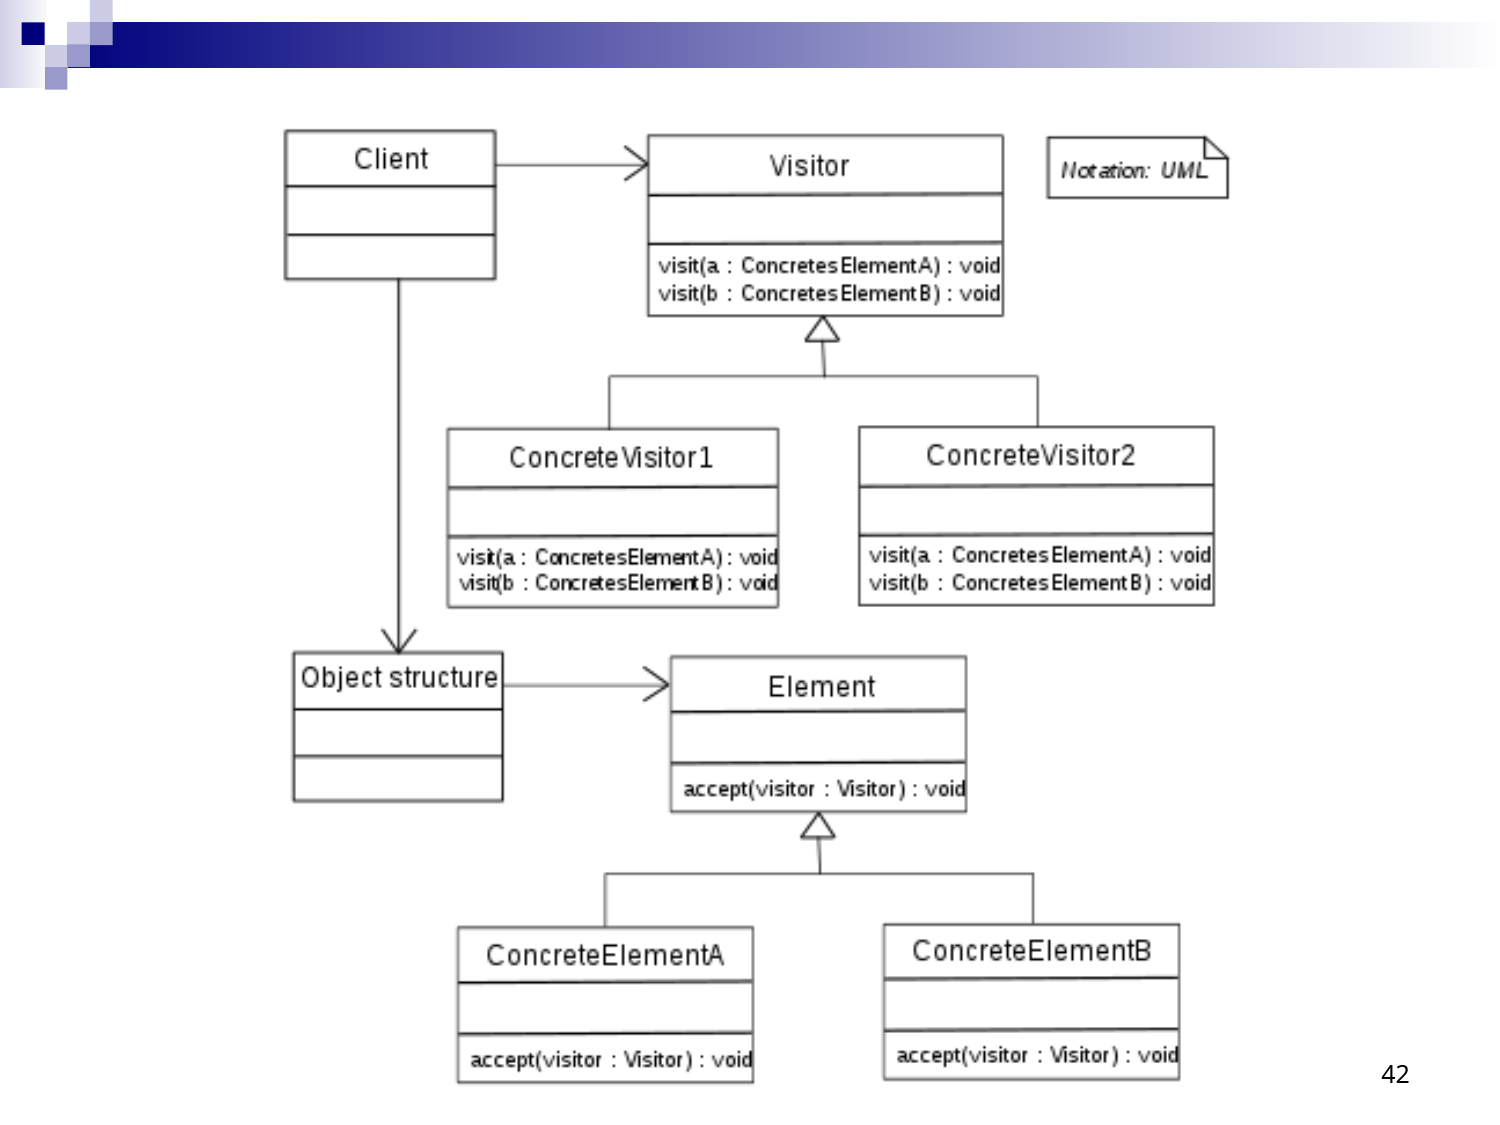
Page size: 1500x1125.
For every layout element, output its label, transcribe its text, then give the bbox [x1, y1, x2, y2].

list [252, 100, 1248, 1114]
slide_number 42 [1252, 1025, 1425, 1100]
